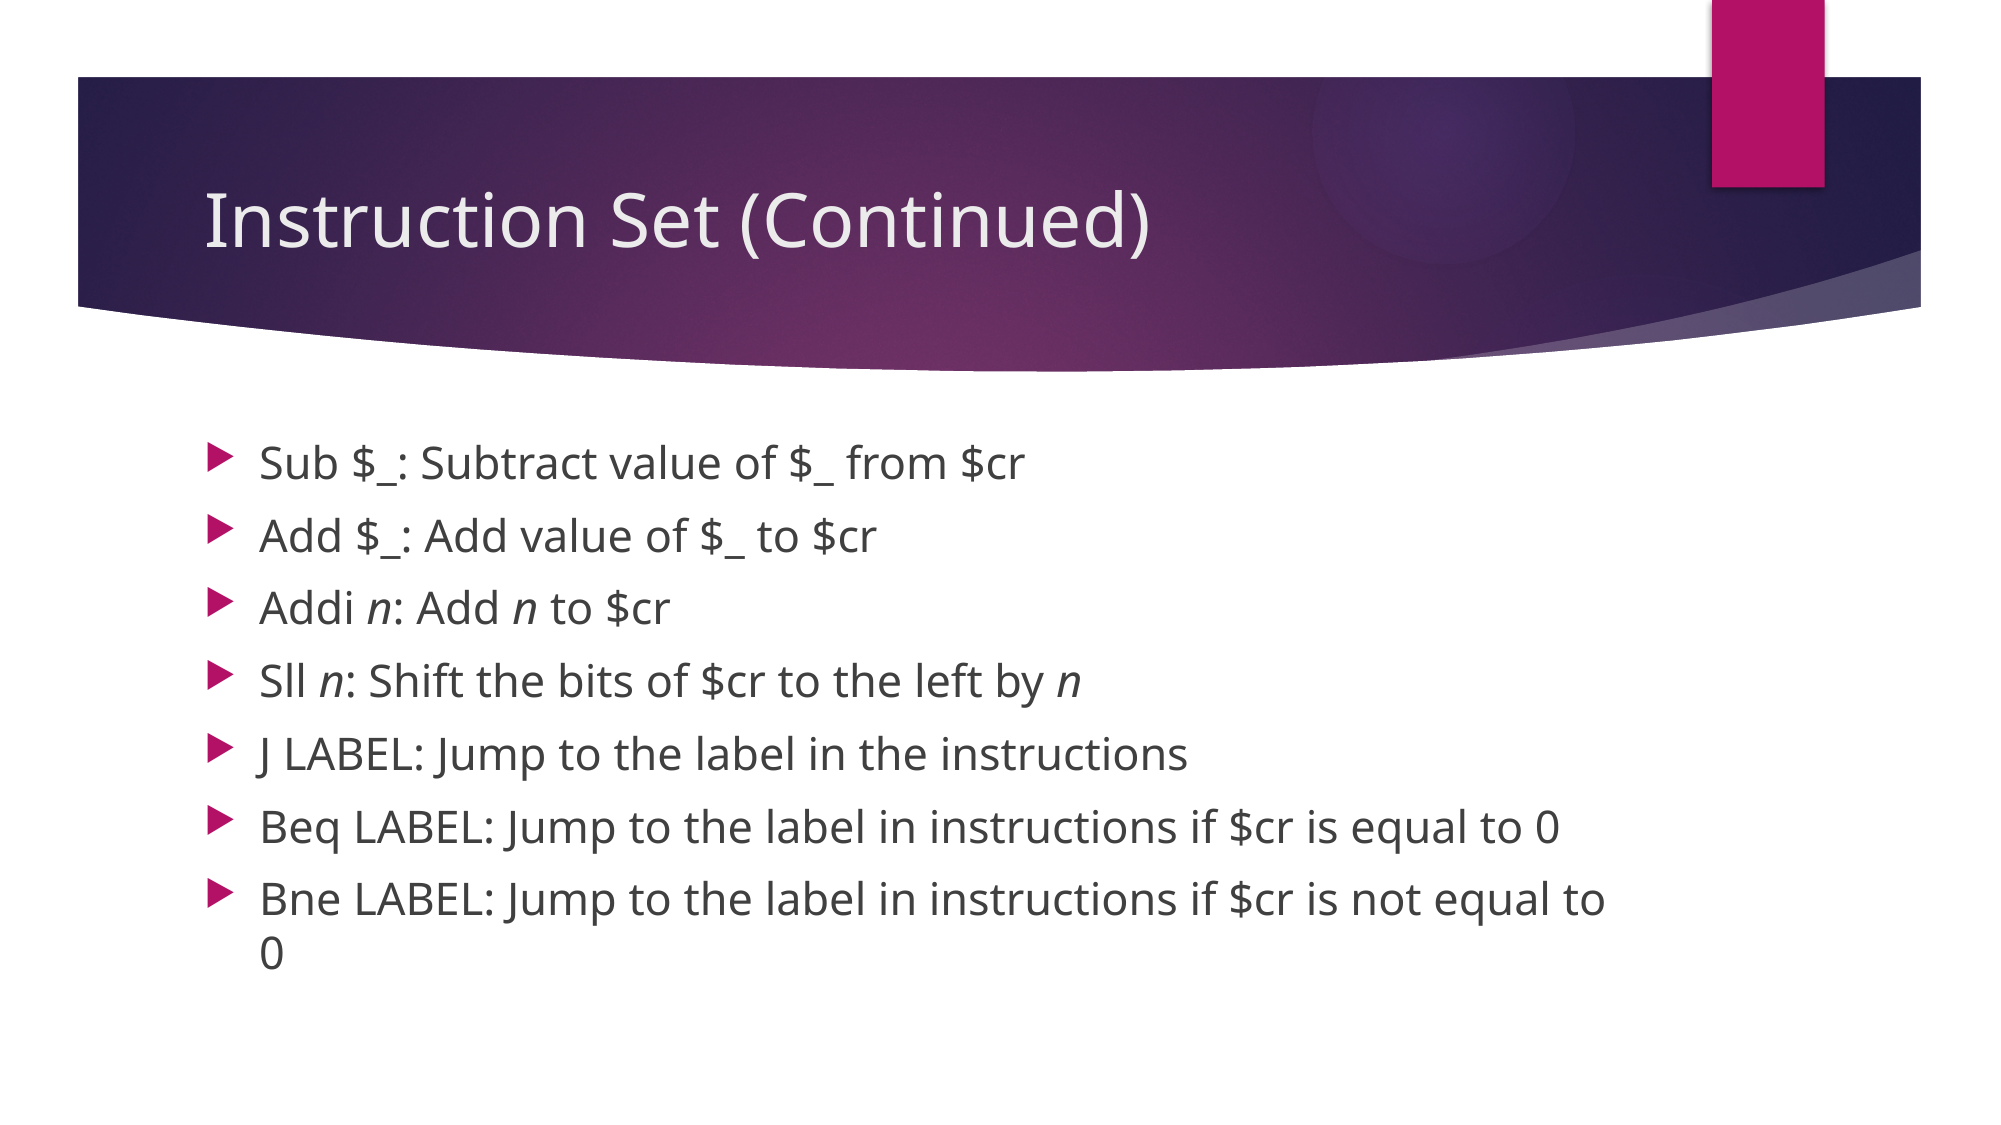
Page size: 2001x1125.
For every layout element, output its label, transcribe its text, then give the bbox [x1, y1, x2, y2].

title Instruction Set (Continued) [189, 159, 1627, 276]
list Sub $_: Subtract value of $_ from $cr Add $_: Add value of $_ to $cr Addi n: Add n to $cr Sll n: Shift the bits of $cr to the left by n J LABEL: Jump to the label in the instructions Beq LABEL: Jump to the label in instructions if $cr is equal to 0 Bne LABEL: Jump to the label in instructions if $cr is not equal to 0 [189, 427, 1638, 988]
